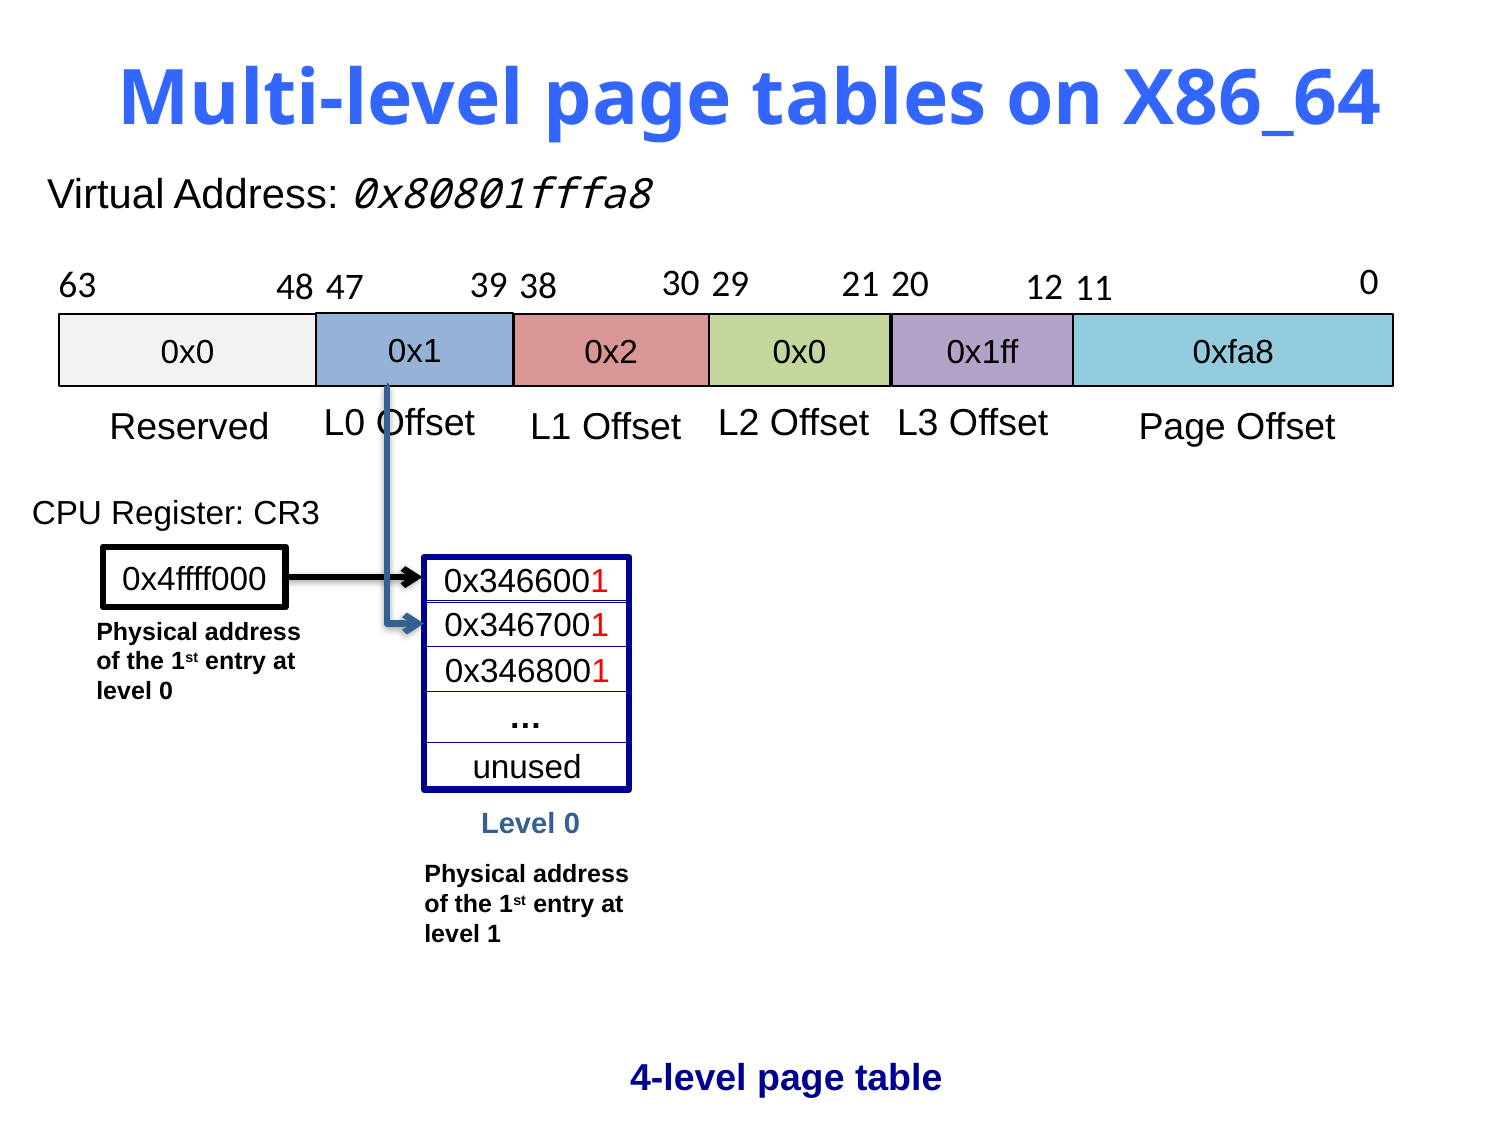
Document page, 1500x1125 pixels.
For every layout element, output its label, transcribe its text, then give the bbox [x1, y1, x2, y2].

text_box 29 [696, 251, 773, 311]
text_box 63 [43, 252, 133, 313]
text_box L2 Offset [703, 395, 882, 451]
text_box CPU Register: CR3 [16, 483, 336, 539]
text_box Physical address of the 1st entry at level 1 [409, 850, 652, 955]
text_box Page Offset [1123, 395, 1362, 454]
text_box 0x3466001 [423, 556, 630, 603]
text_box L0 Offset [308, 395, 379, 451]
text_box [422, 629, 631, 792]
text_box Virtual Address: 0x80801fffa8 [32, 159, 666, 225]
text_box L3 Offset [882, 395, 1074, 451]
text_box 39 [454, 252, 531, 311]
text_box 30 [646, 250, 723, 311]
text_box Physical address of the 1st entry at level 0 [81, 607, 324, 713]
text_box L1 Offset [515, 395, 697, 454]
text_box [58, 313, 1394, 387]
text_box 38 [504, 253, 581, 311]
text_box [286, 485, 525, 524]
text_box unused [424, 742, 630, 788]
title Multi-level page tables on X86_64 [75, 0, 1425, 188]
text_box 0 [1344, 249, 1403, 310]
text_box 0x4ffff000 [103, 546, 286, 607]
text_box 20 [876, 251, 953, 311]
text_box 12 [1010, 254, 1087, 311]
text_box L0 Offset [395, 395, 501, 451]
text_box 47 [310, 255, 387, 311]
text_box Reserved [94, 395, 285, 454]
text_box … [494, 688, 558, 743]
text_box 11 [1060, 255, 1136, 311]
text_box 48 [261, 254, 338, 311]
text_box 4-level page table [615, 1045, 958, 1106]
text_box 0x3467001 [424, 600, 630, 646]
text_box Level 0 [466, 796, 596, 847]
text_box 21 [826, 251, 876, 311]
text_box 0x3468001 [424, 646, 631, 692]
